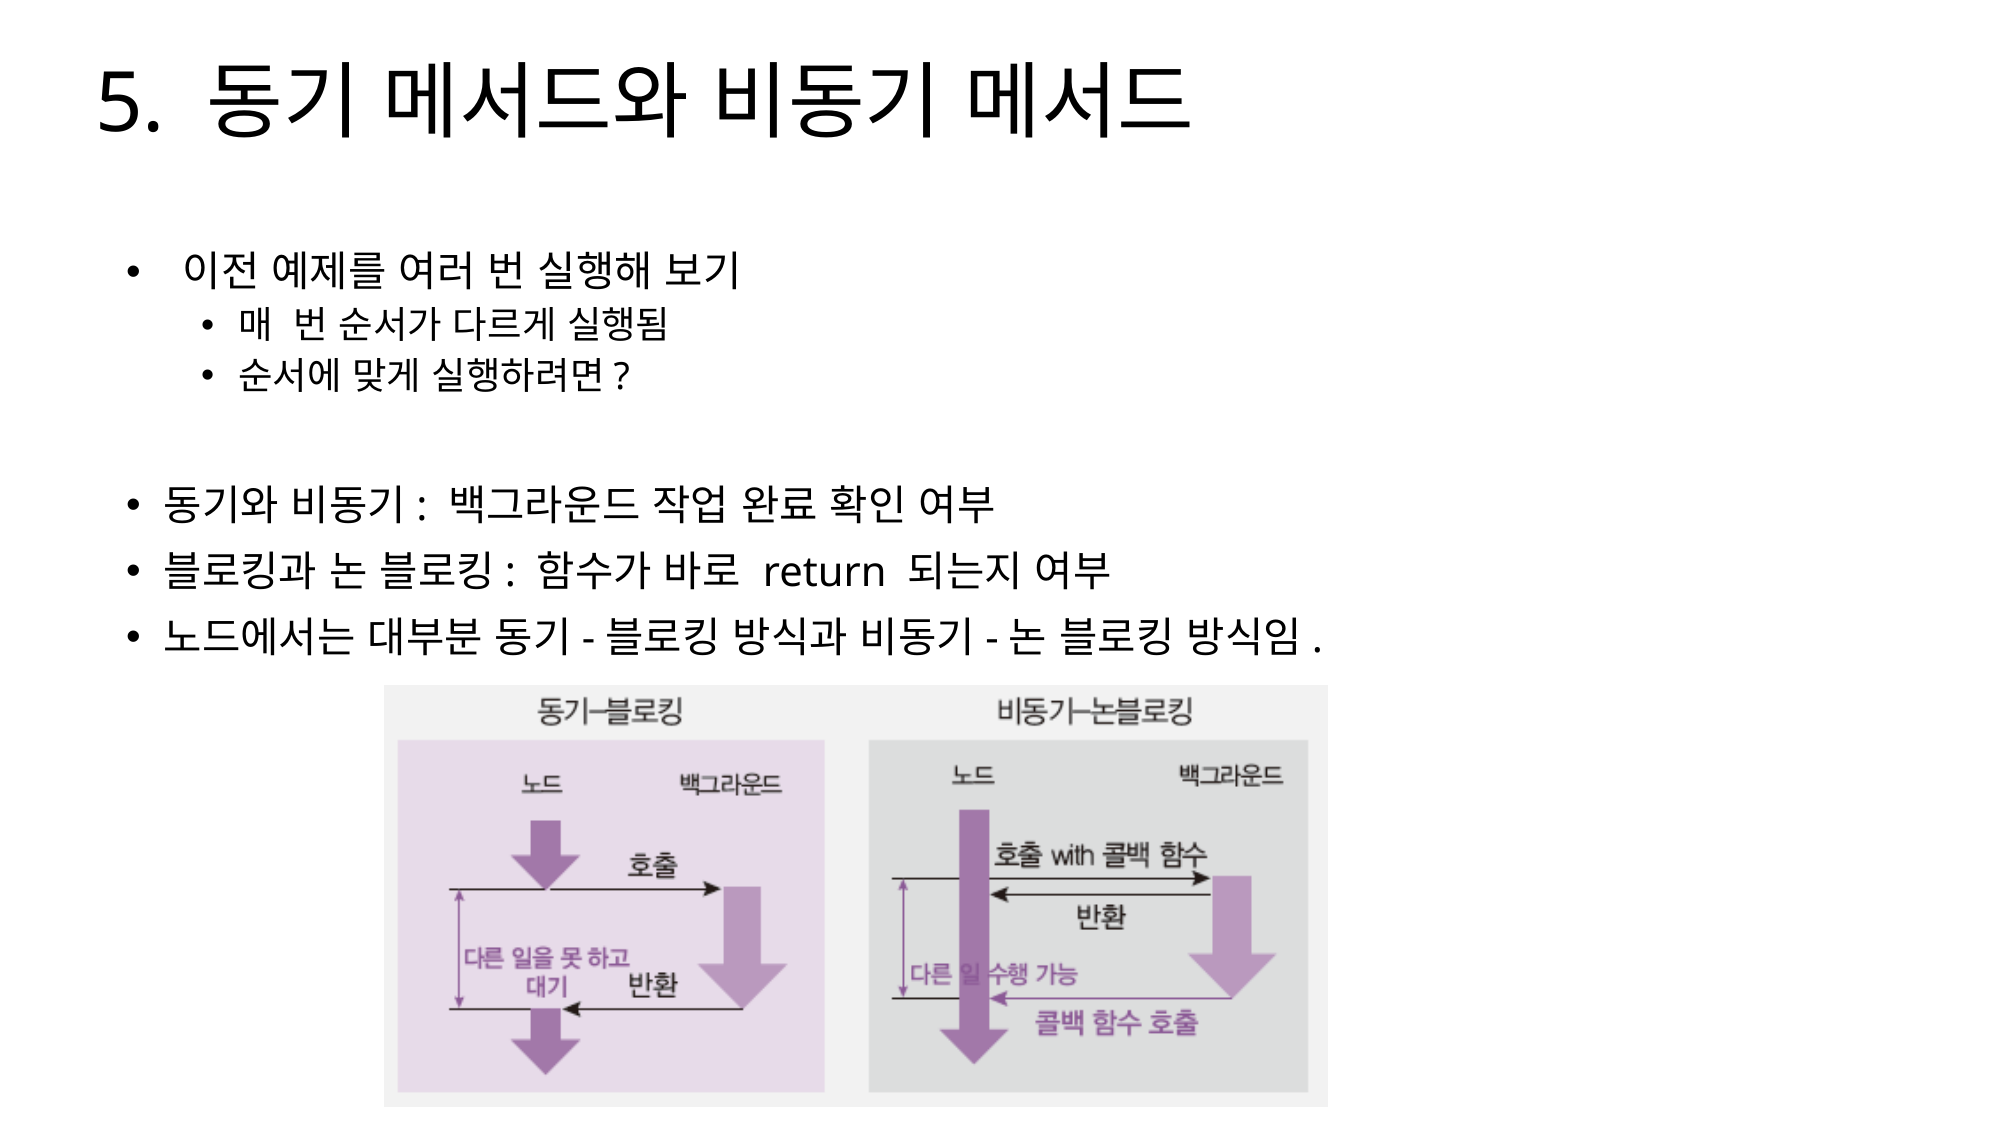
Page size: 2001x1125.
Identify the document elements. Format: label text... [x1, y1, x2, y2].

text_box 5. 동기 메서드와 비동기 메서드 [80, 52, 1806, 270]
text_box 이전 예제를 여러 번 실행해 보기 매 번 순서가 다르게 실행됨 순서에 맞게 실행하려면? 동기와 비동기: 백그라운드 작업 완료 확인 여부 블로킹과 논 블로킹: 함수가 바로 return 되는지 여부 노드에서는 대부분 동기-블로킹 방식과 비동기-논 블로킹 방식임. [111, 243, 1837, 958]
picture [384, 685, 1328, 1107]
